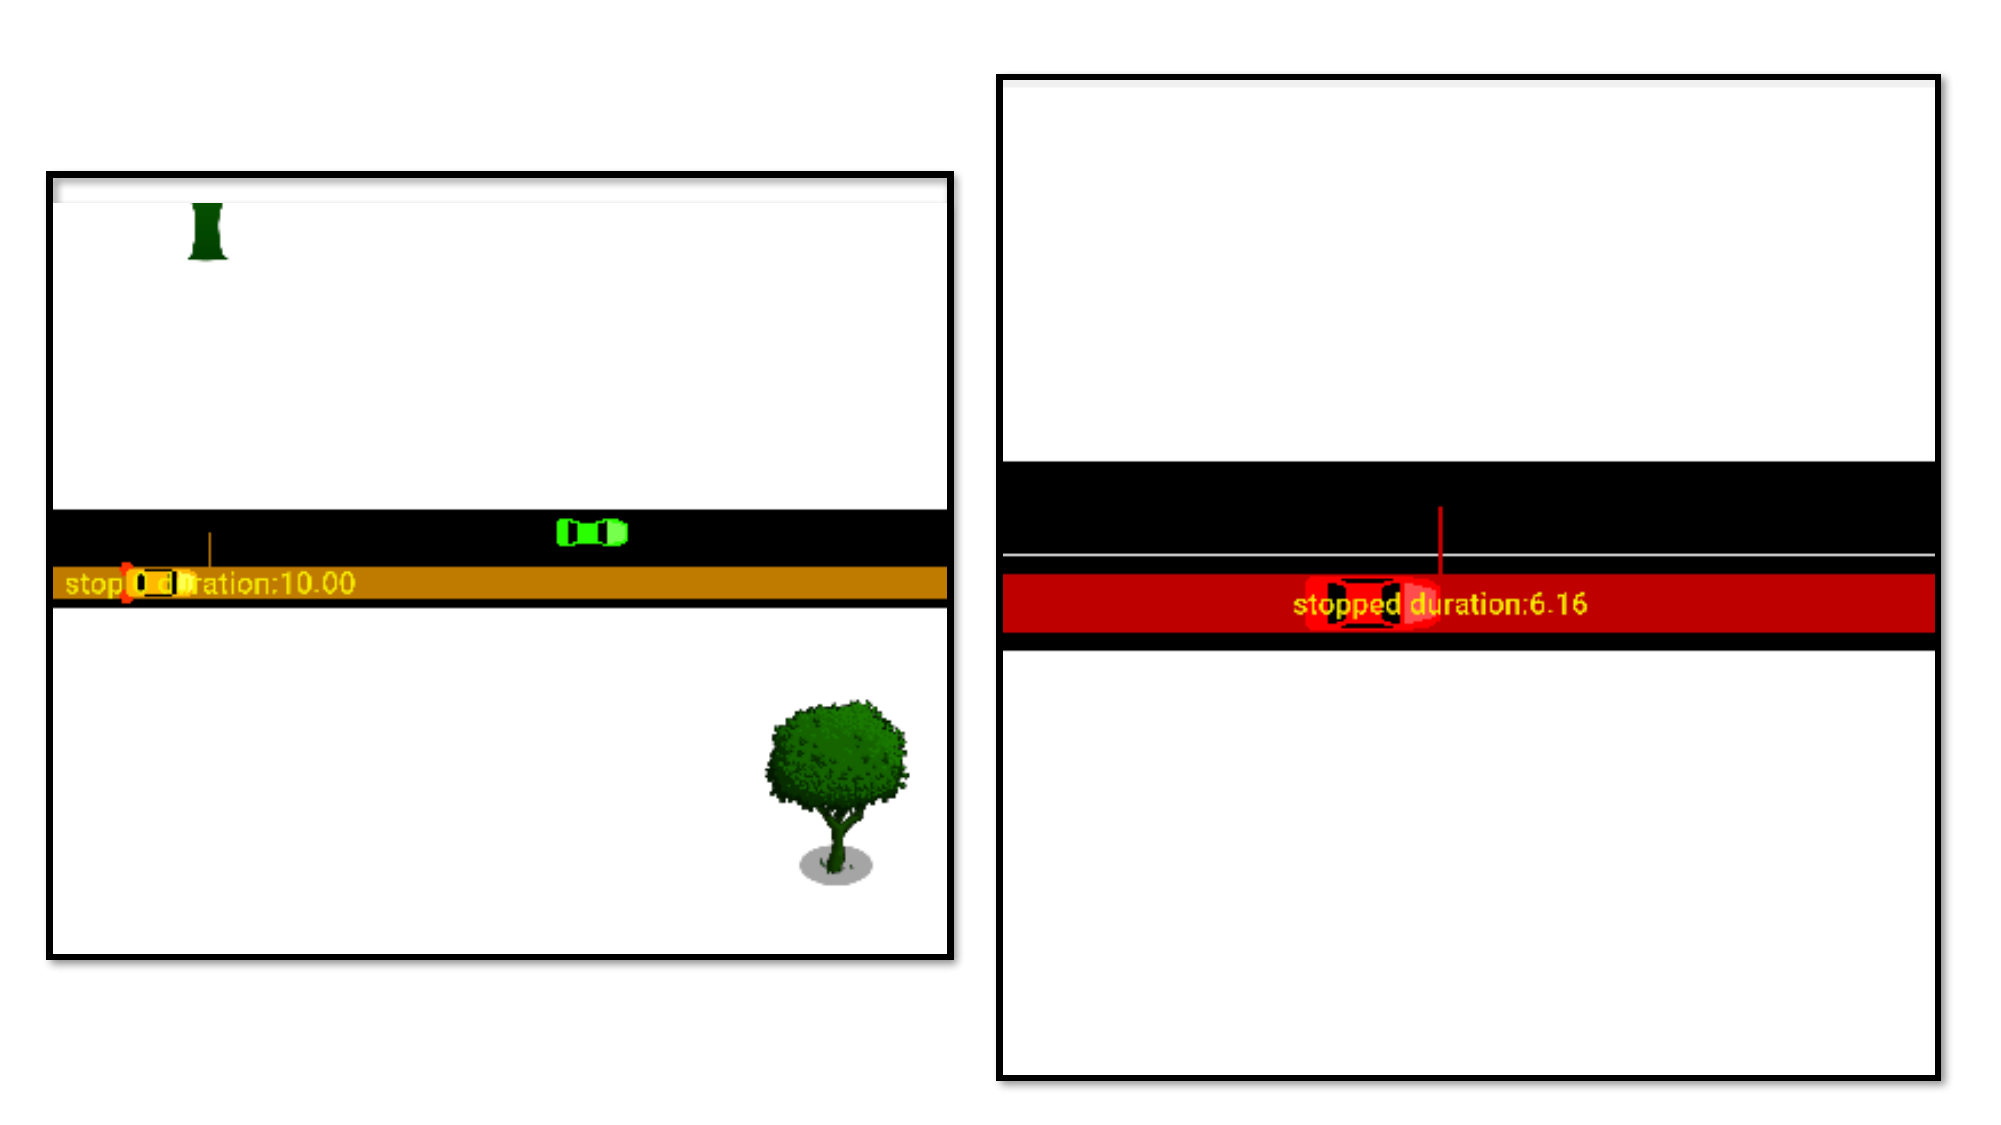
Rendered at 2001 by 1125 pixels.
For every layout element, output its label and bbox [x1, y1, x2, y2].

picture [52, 177, 948, 954]
list [1002, 79, 1935, 1075]
